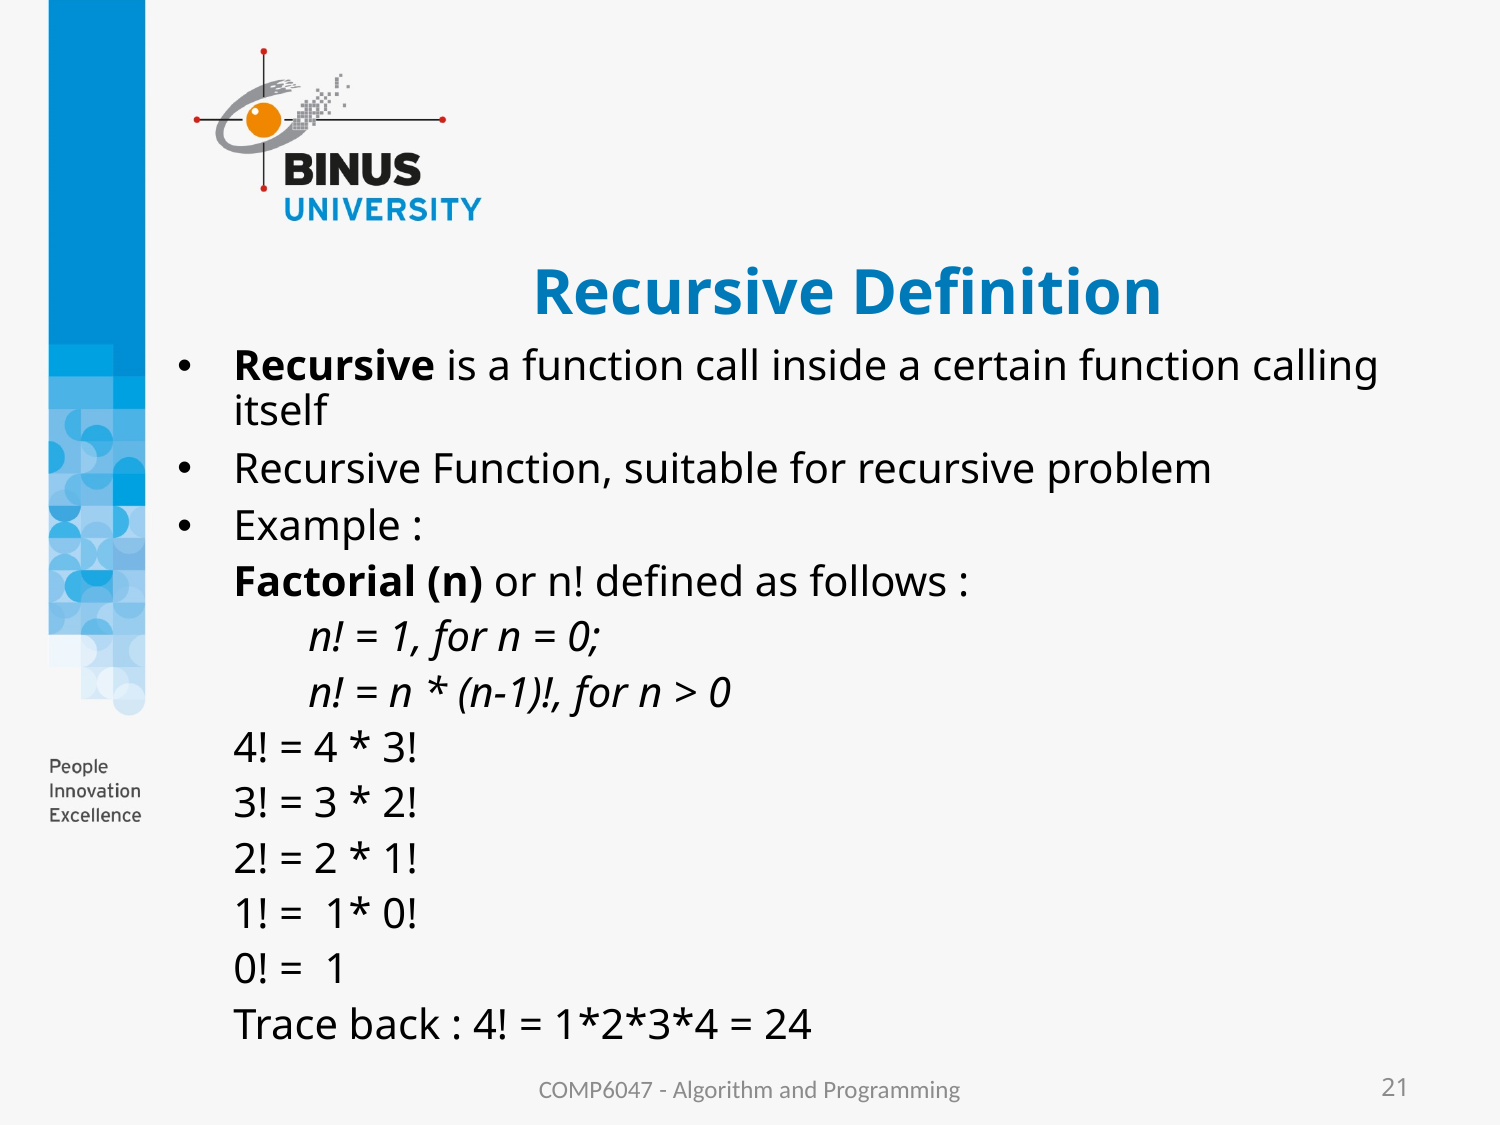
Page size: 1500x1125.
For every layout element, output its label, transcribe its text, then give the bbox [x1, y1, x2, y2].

slide_number 21 [1074, 1058, 1425, 1119]
title Recursive Definition [287, 224, 1409, 337]
footer COMP6047 - Algorithm and Programming [512, 1058, 988, 1119]
picture [0, 0, 1500, 845]
text_box Recursive is a function call inside a certain function calling itself Recursive Function, suitable for recursive problem Example : Factorial (n) or n! defined as follows : n! = 1, for n = 0; n! = n * (n-1)!, for n > 0 4! = 4 * 3! 3! = 3 * 2! 2! = 2 * 1! 1! = 1* 0! 0! = 1 Trace back : 4! = 1*2*3*4 = 24 [162, 337, 1463, 1055]
